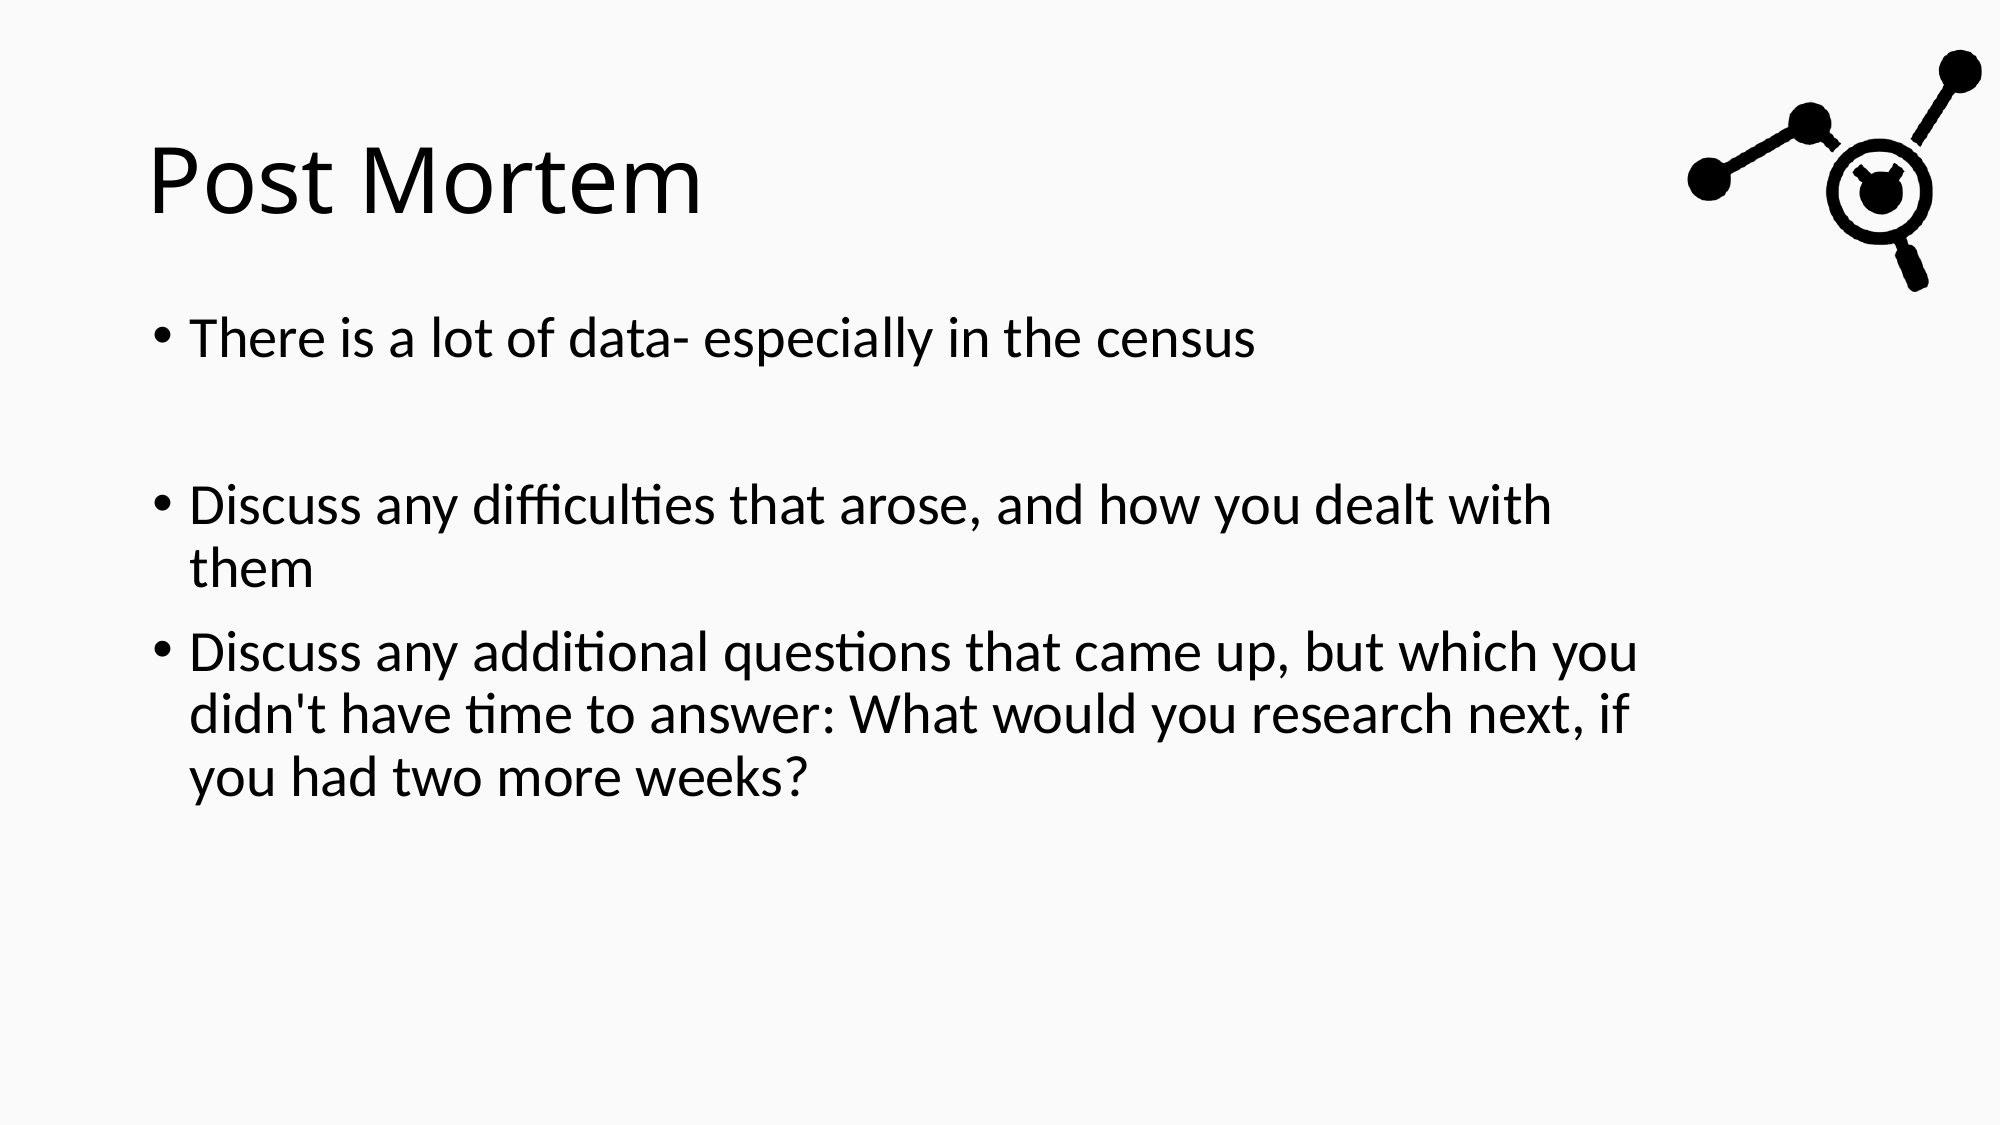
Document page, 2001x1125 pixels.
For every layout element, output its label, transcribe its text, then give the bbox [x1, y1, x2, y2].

picture [1662, 0, 2000, 342]
title Post Mortem [131, 75, 1662, 293]
list There is a lot of data- especially in the census Discuss any difficulties that arose, and how you dealt with them Discuss any additional questions that came up, but which you didn't have time to answer: What would you research next, if you had two more weeks? [137, 299, 1663, 1014]
